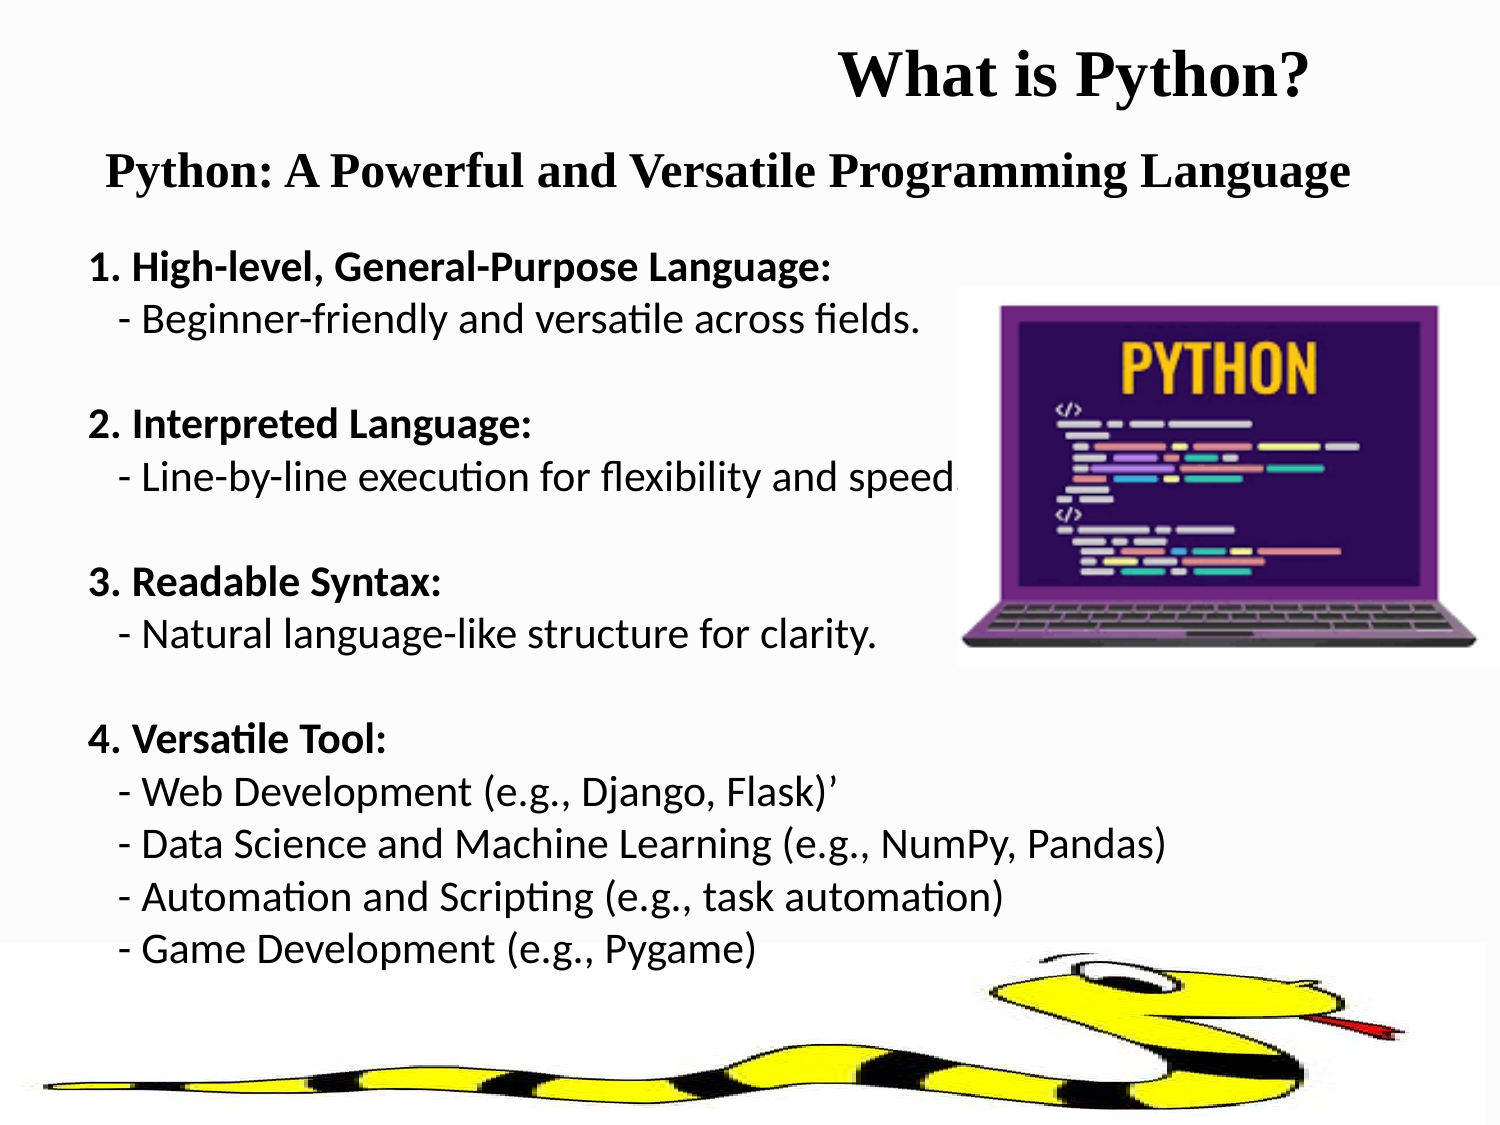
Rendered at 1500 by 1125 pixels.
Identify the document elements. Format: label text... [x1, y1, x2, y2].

text_box 1. High-level, General-Purpose Language: - Beginner-friendly and versatile across fields. 2. Interpreted Language: - Line-by-line execution for flexibility and speed. 3. Readable Syntax: - Natural language-like structure for clarity. 4. Versatile Tool: - Web Development (e.g., Django, Flask)’ - Data Science and Machine Learning (e.g., NumPy, Pandas) - Automation and Scripting (e.g., task automation) - Game Development (e.g., Pygame) [73, 230, 1328, 941]
picture [0, 943, 1487, 1125]
picture [957, 286, 1500, 666]
text_box What is Python? Python: A Powerful and Versatile Programming Language [73, 22, 1463, 205]
